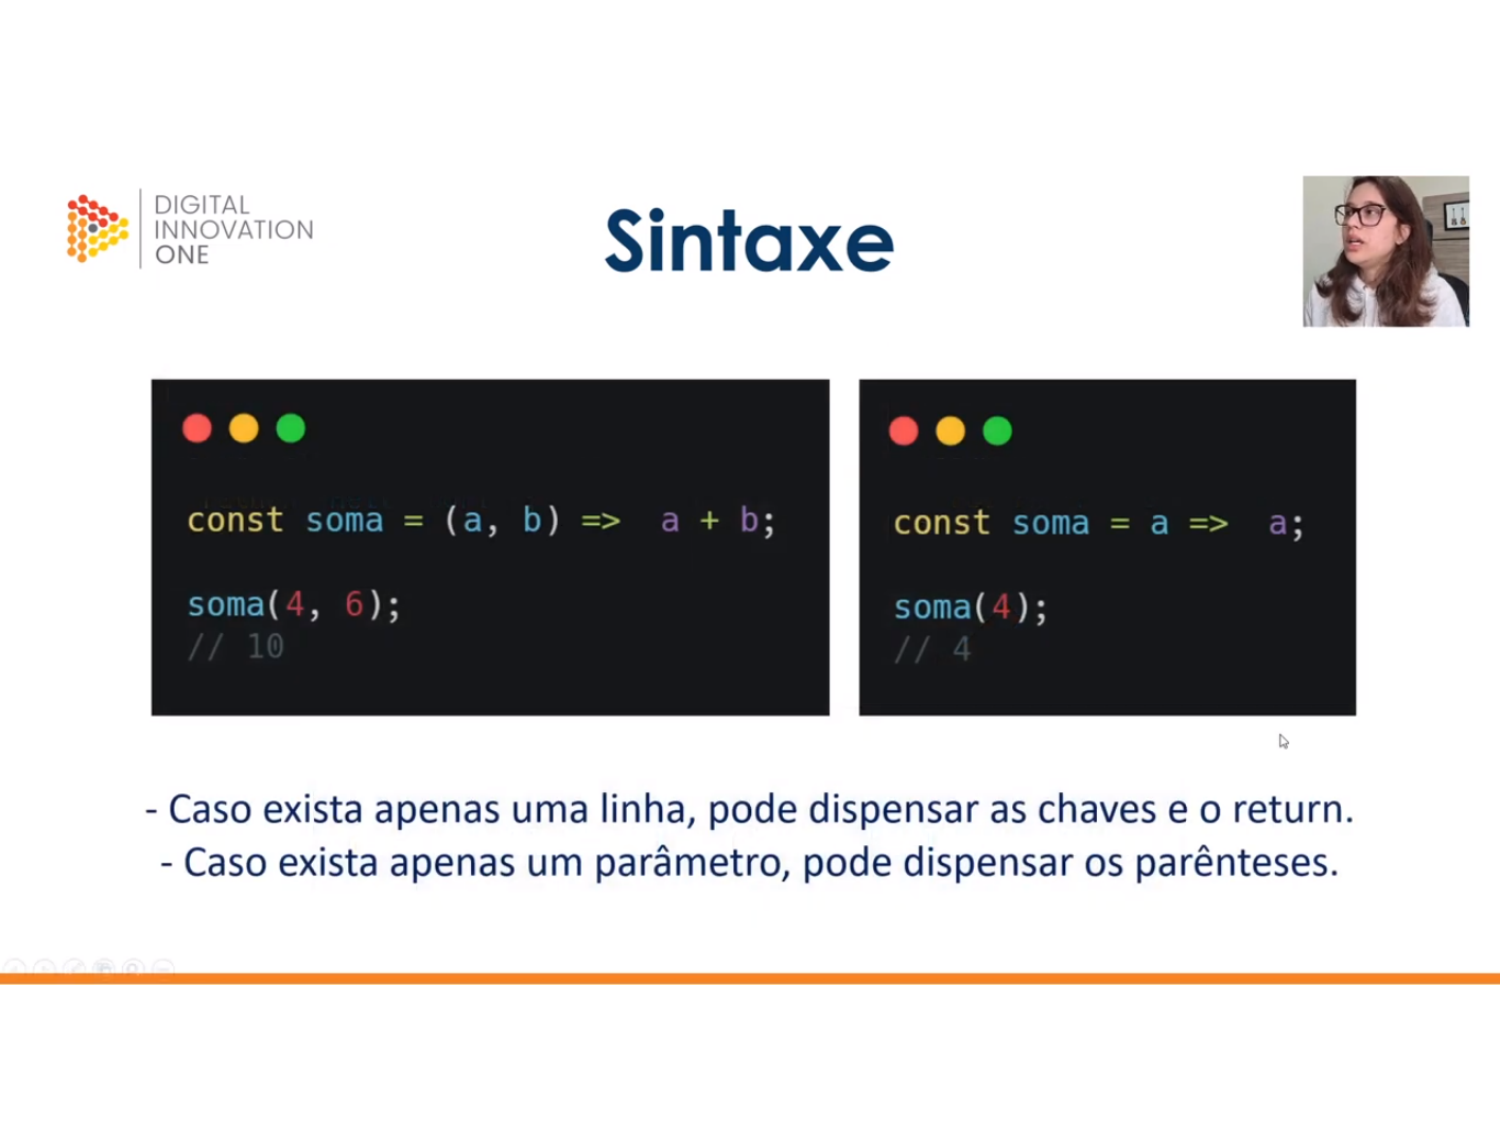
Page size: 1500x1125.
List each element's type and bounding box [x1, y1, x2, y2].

picture [0, 140, 1500, 985]
